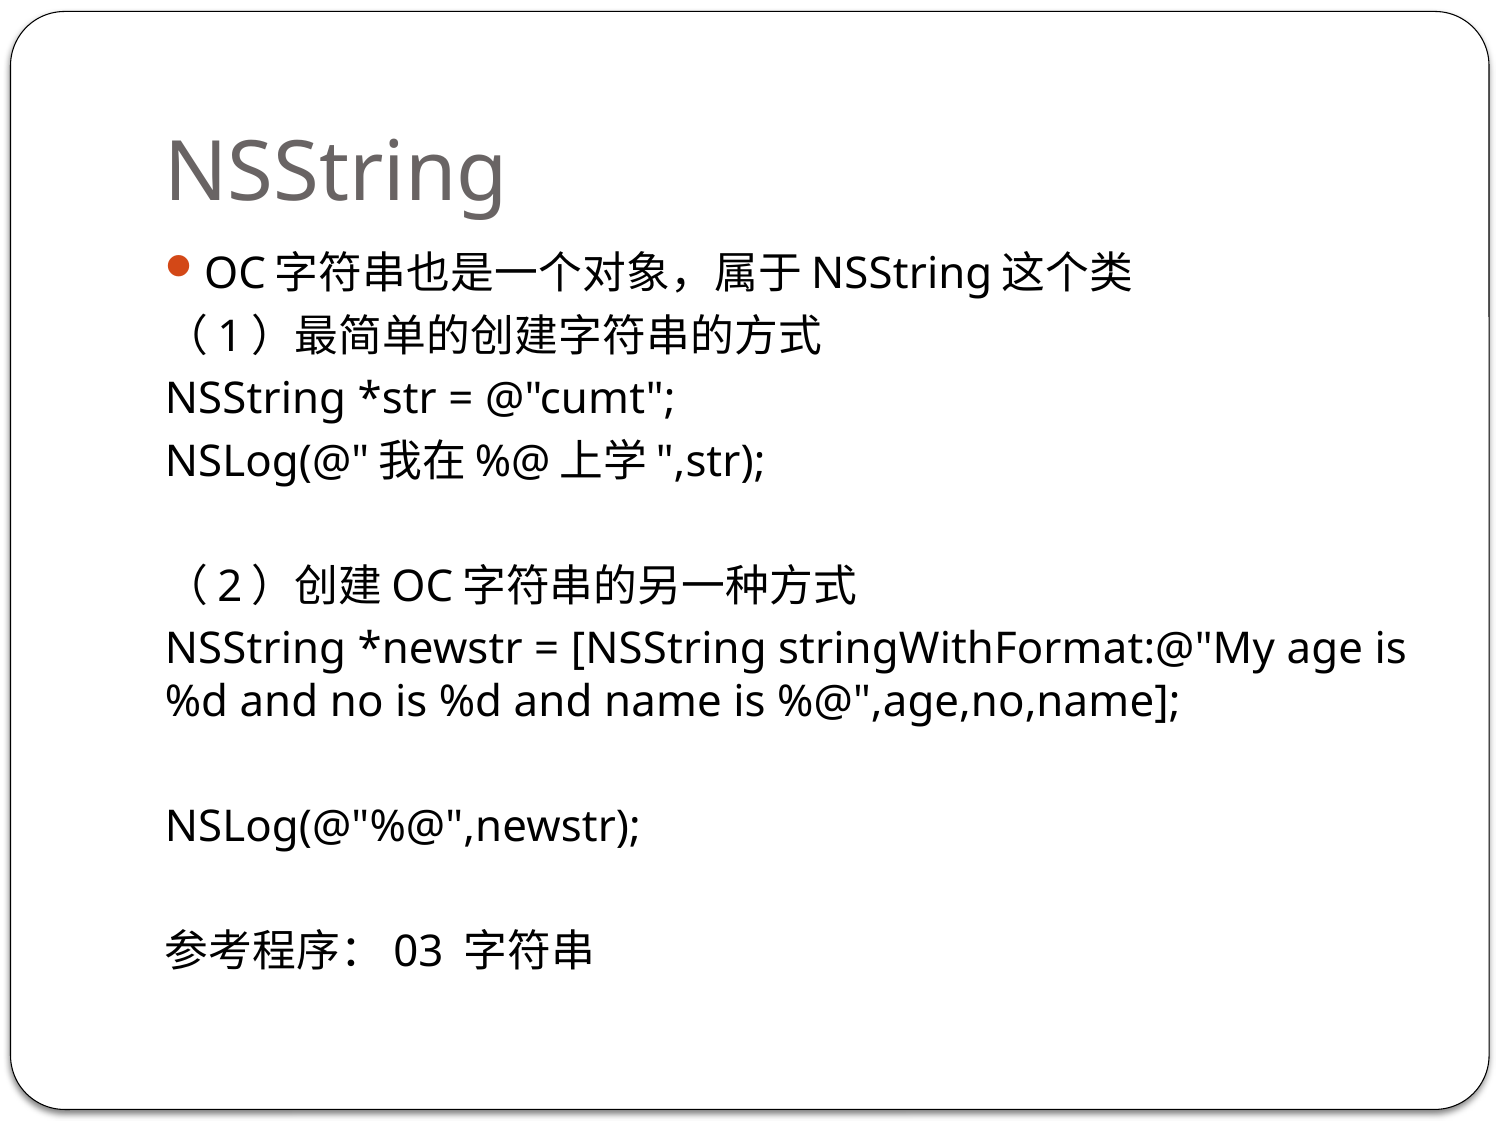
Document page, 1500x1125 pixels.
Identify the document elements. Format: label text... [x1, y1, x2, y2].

list OC字符串也是一个对象，属于NSString这个类 （1）最简单的创建字符串的方式 NSString *str = @"cumt"; NSLog(@"我在%@上学",str); （2）创建OC字符串的另一种方式 NSString *newstr = [NSString stringWithFormat:@"My age is %d and no is %d and name is %@",age,no,name]; NSLog(@"%@",newstr); 参考程序：03 字符串 [150, 237, 1425, 988]
title NSString [150, 45, 1425, 233]
